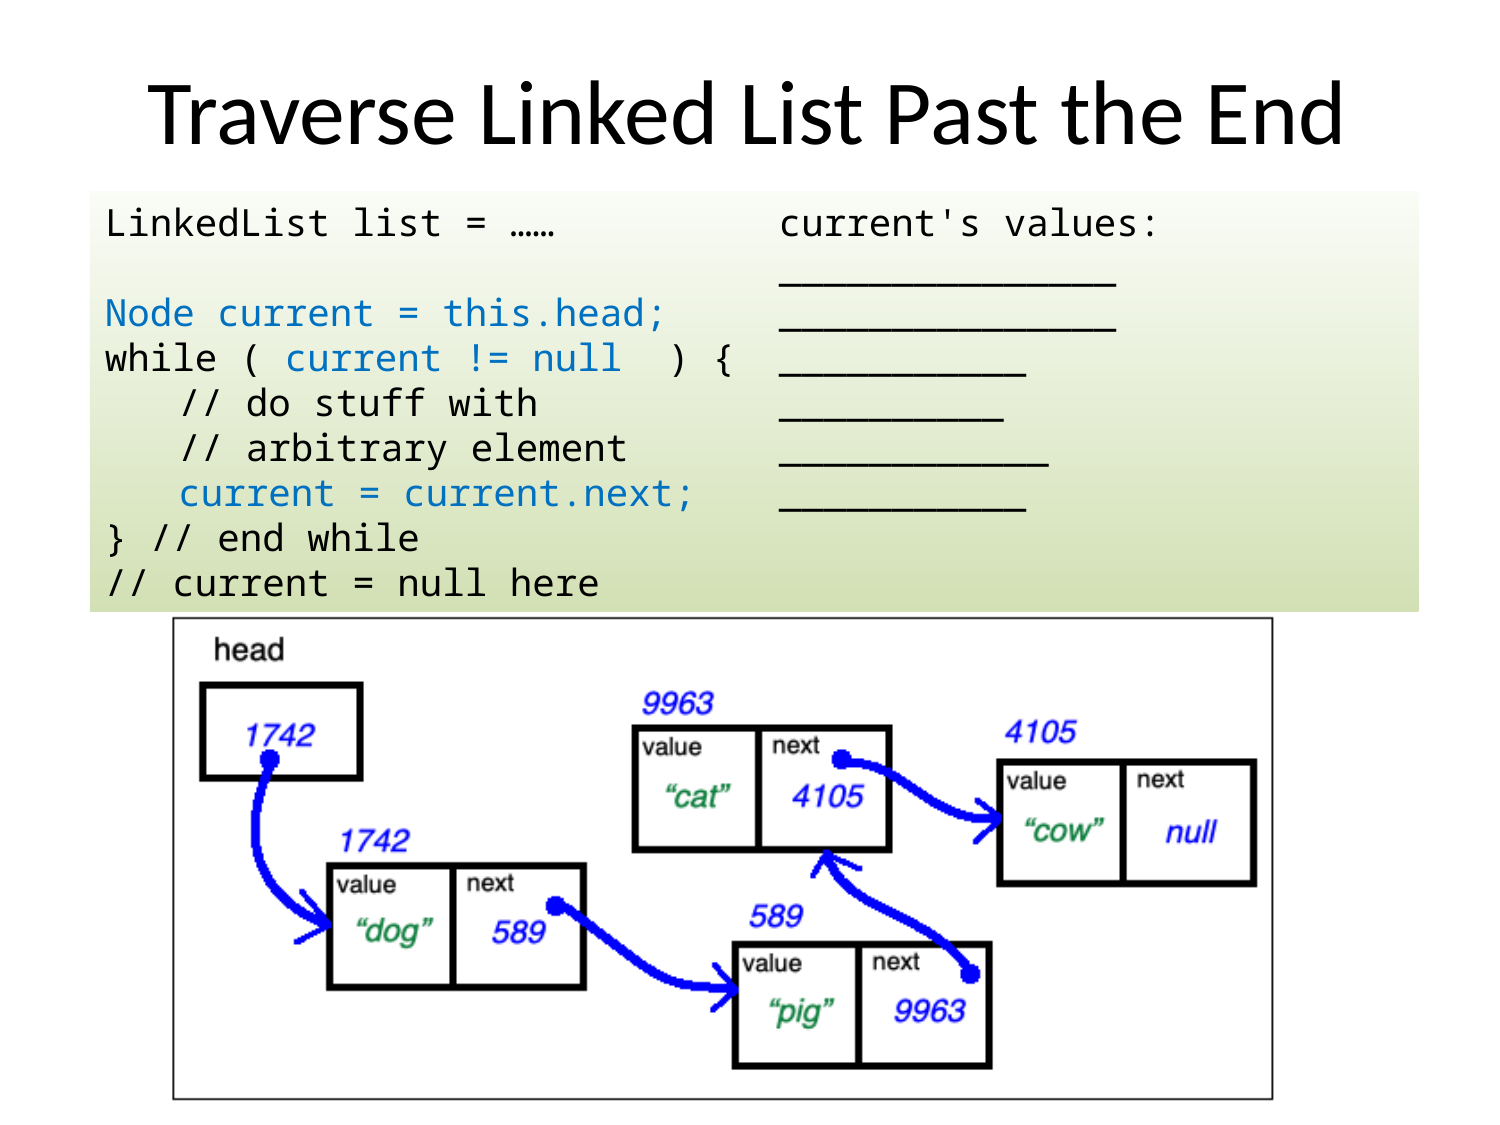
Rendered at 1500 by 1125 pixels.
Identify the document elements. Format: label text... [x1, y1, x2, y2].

title Traverse Linked List Past the End [73, 14, 1424, 203]
text_box LinkedList list = …… current's values: _______________ Node current = this.head; _______________ while ( current != null ) { ___________ // do stuff with __________ // arbitrary element ____________ current = current.next; ___________ } // end while // current = null here [89, 191, 1419, 612]
picture [171, 614, 1279, 1104]
